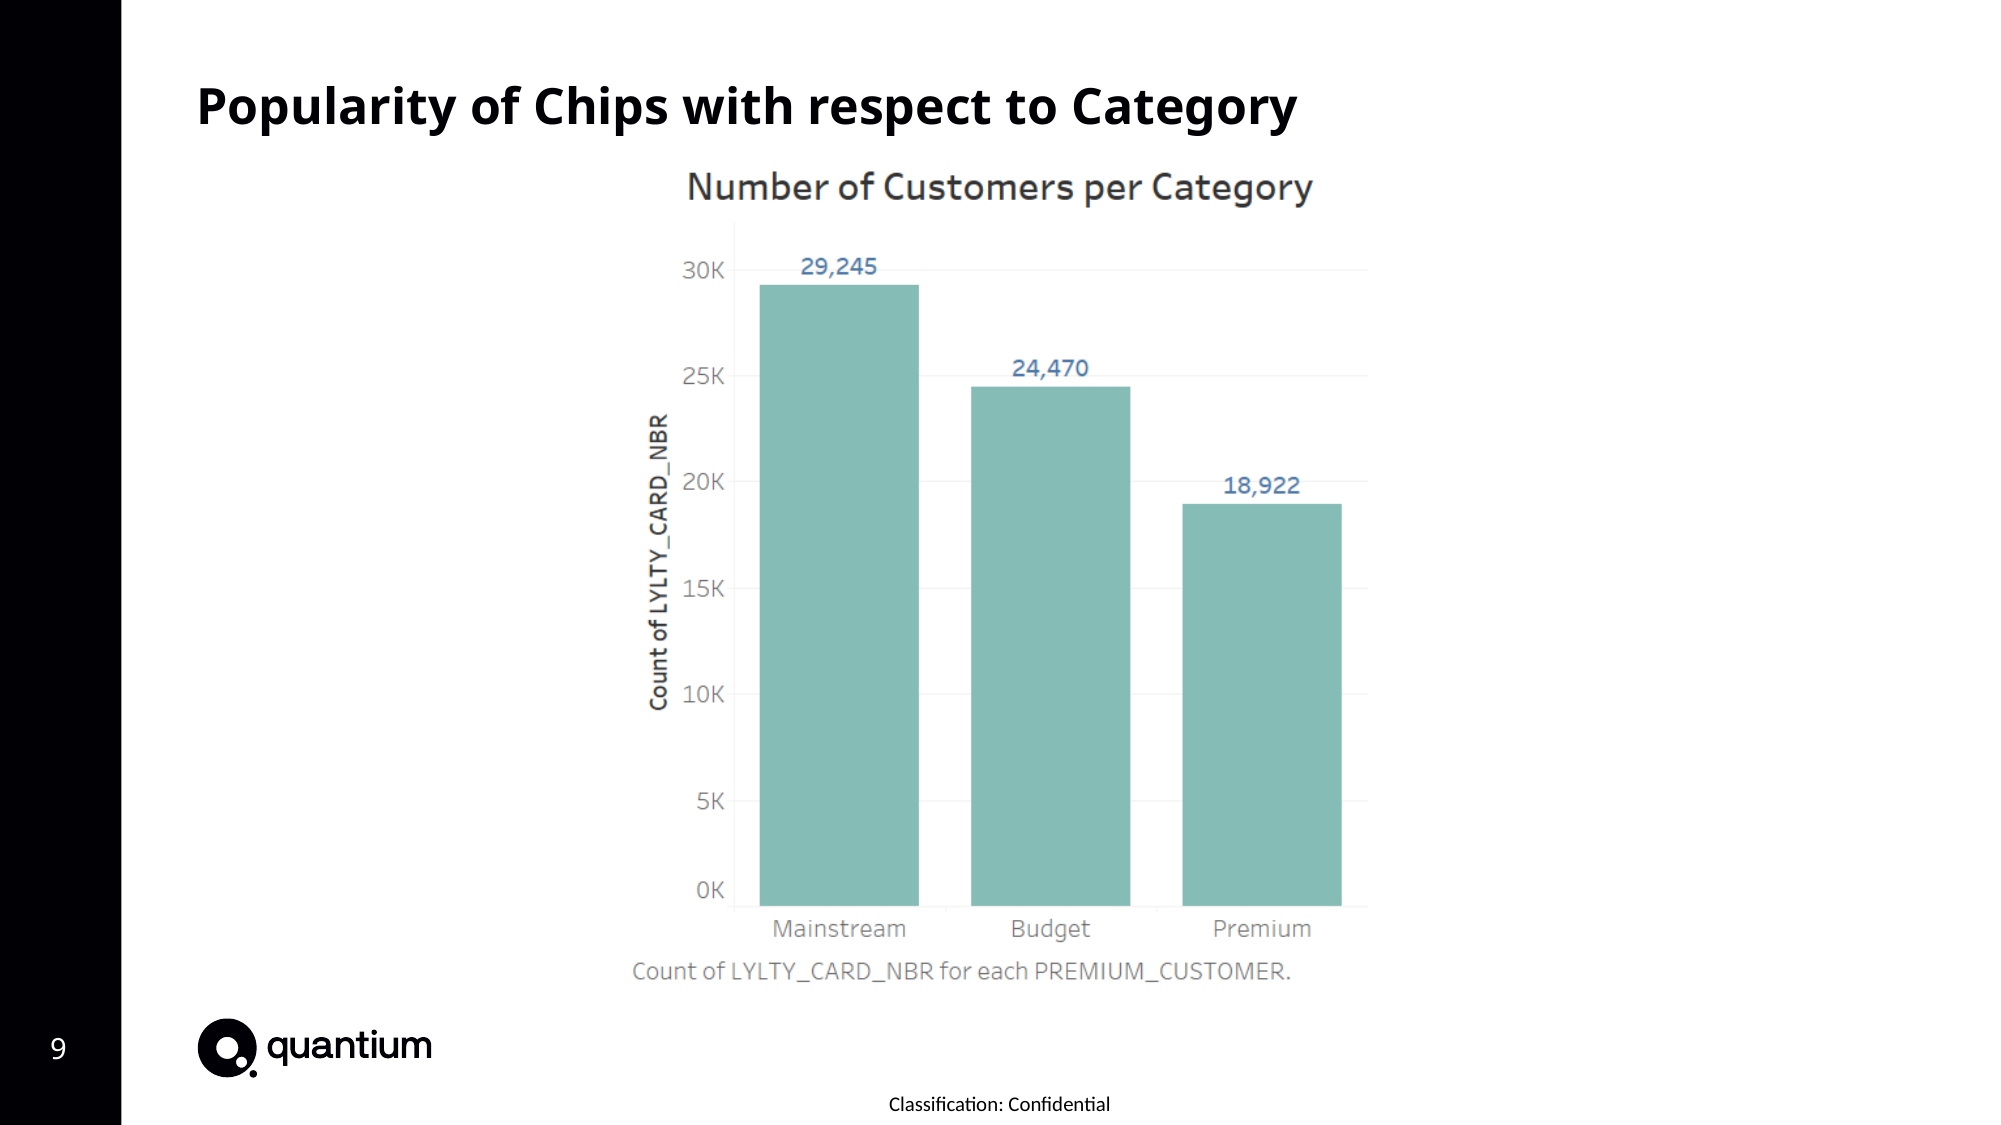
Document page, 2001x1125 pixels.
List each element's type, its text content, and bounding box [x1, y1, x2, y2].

picture [632, 151, 1368, 986]
list Popularity of Chips with respect to Category [196, 74, 1916, 143]
